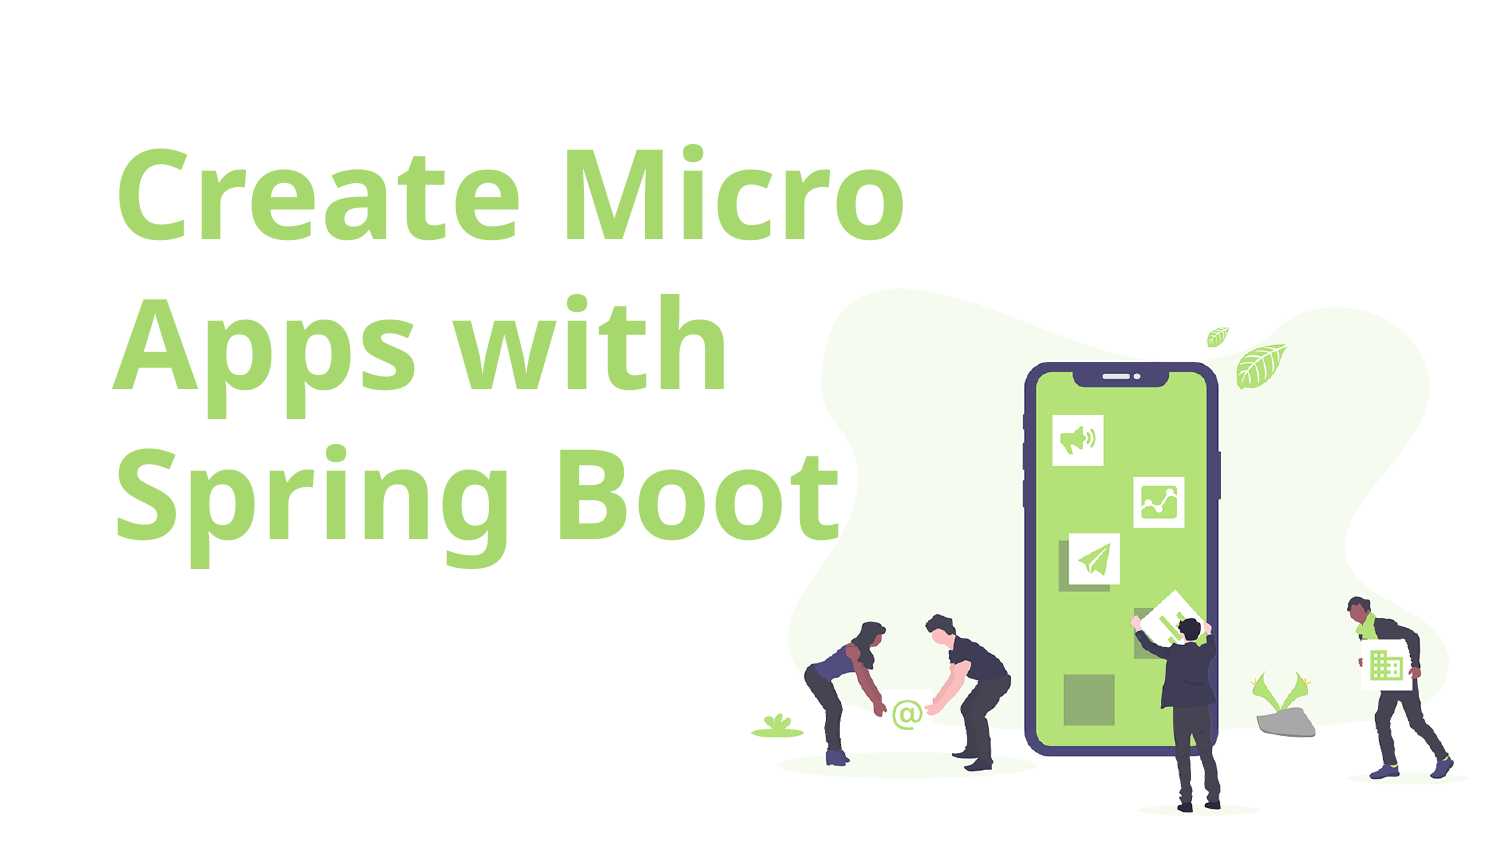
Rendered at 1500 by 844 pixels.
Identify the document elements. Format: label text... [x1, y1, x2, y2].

title Create Micro Apps with Spring Boot [112, 114, 1093, 595]
picture [751, 288, 1469, 816]
